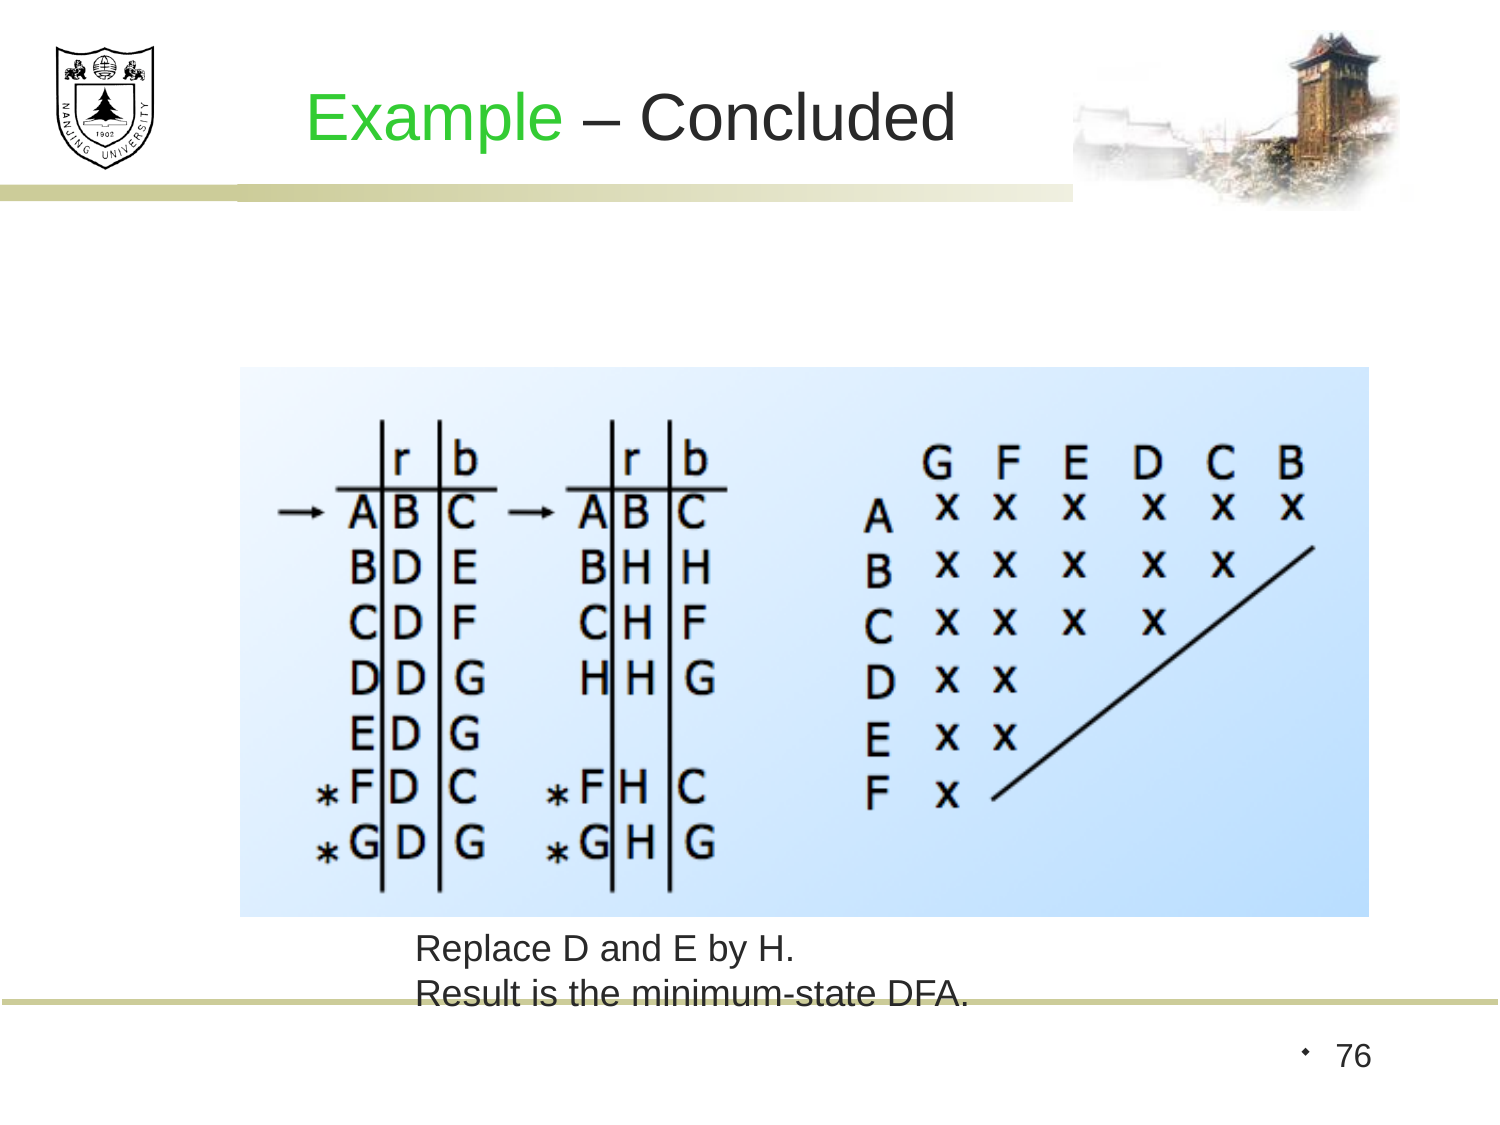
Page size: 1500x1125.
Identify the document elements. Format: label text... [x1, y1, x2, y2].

title Example – Concluded [171, 66, 1093, 161]
picture [2, 999, 400, 1005]
picture [240, 367, 1370, 917]
picture [50, 42, 160, 173]
slide_number 76 [1234, 1030, 1388, 1107]
picture [1073, 30, 1400, 211]
text_box Replace D and E by H. Result is the minimum-state DFA. [400, 925, 986, 1022]
picture [986, 999, 1498, 1005]
